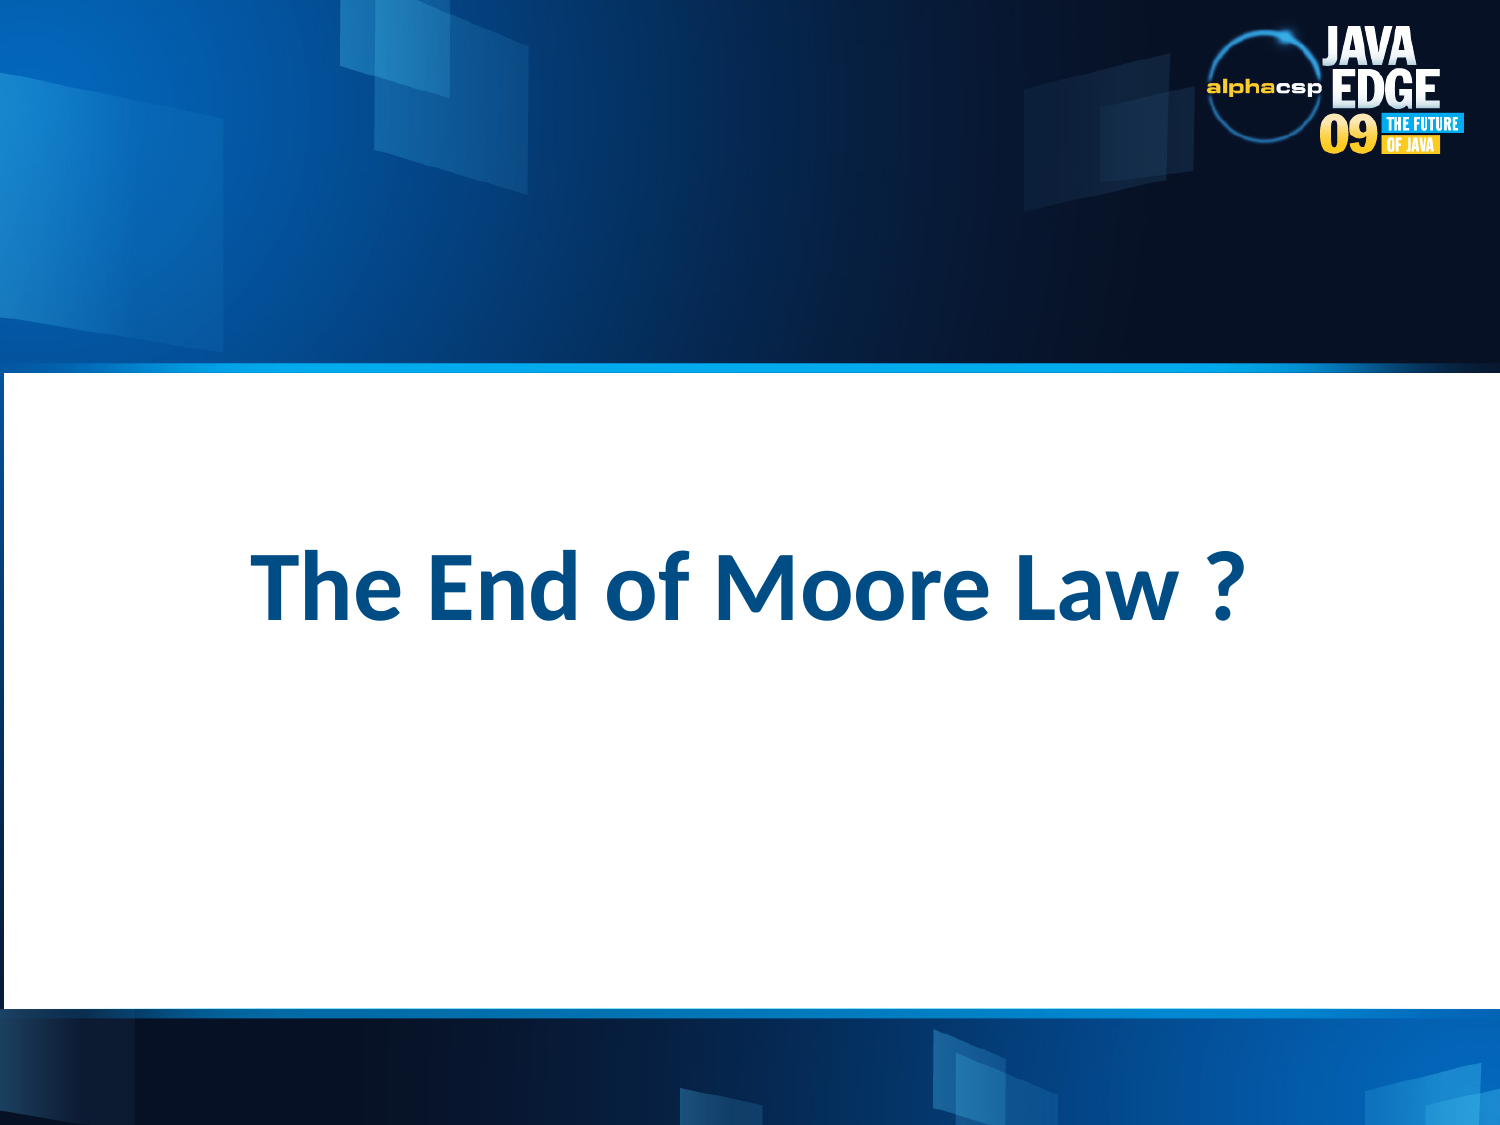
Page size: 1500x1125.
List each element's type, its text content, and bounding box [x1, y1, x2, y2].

picture [0, 0, 1500, 512]
list The End of Moore Law ? [0, 512, 1500, 638]
picture [0, 638, 1500, 1125]
